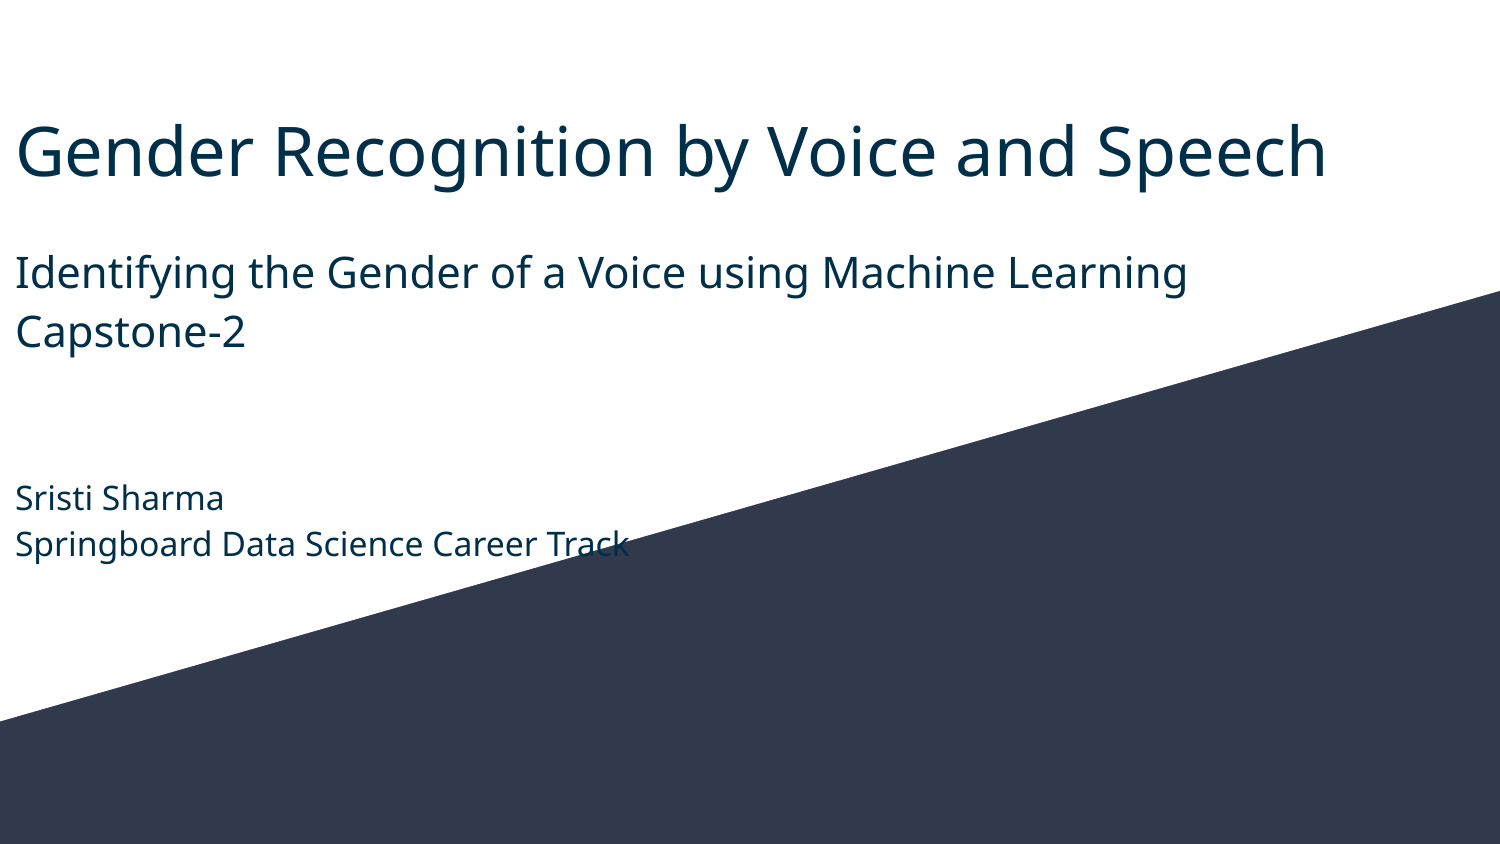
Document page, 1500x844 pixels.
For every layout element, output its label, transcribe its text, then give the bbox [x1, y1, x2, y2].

title Gender Recognition by Voice and Speech Identifying the Gender of a Voice using Machine Learning Capstone-2 Sristi Sharma Springboard Data Science Career Track [0, 88, 1500, 593]
